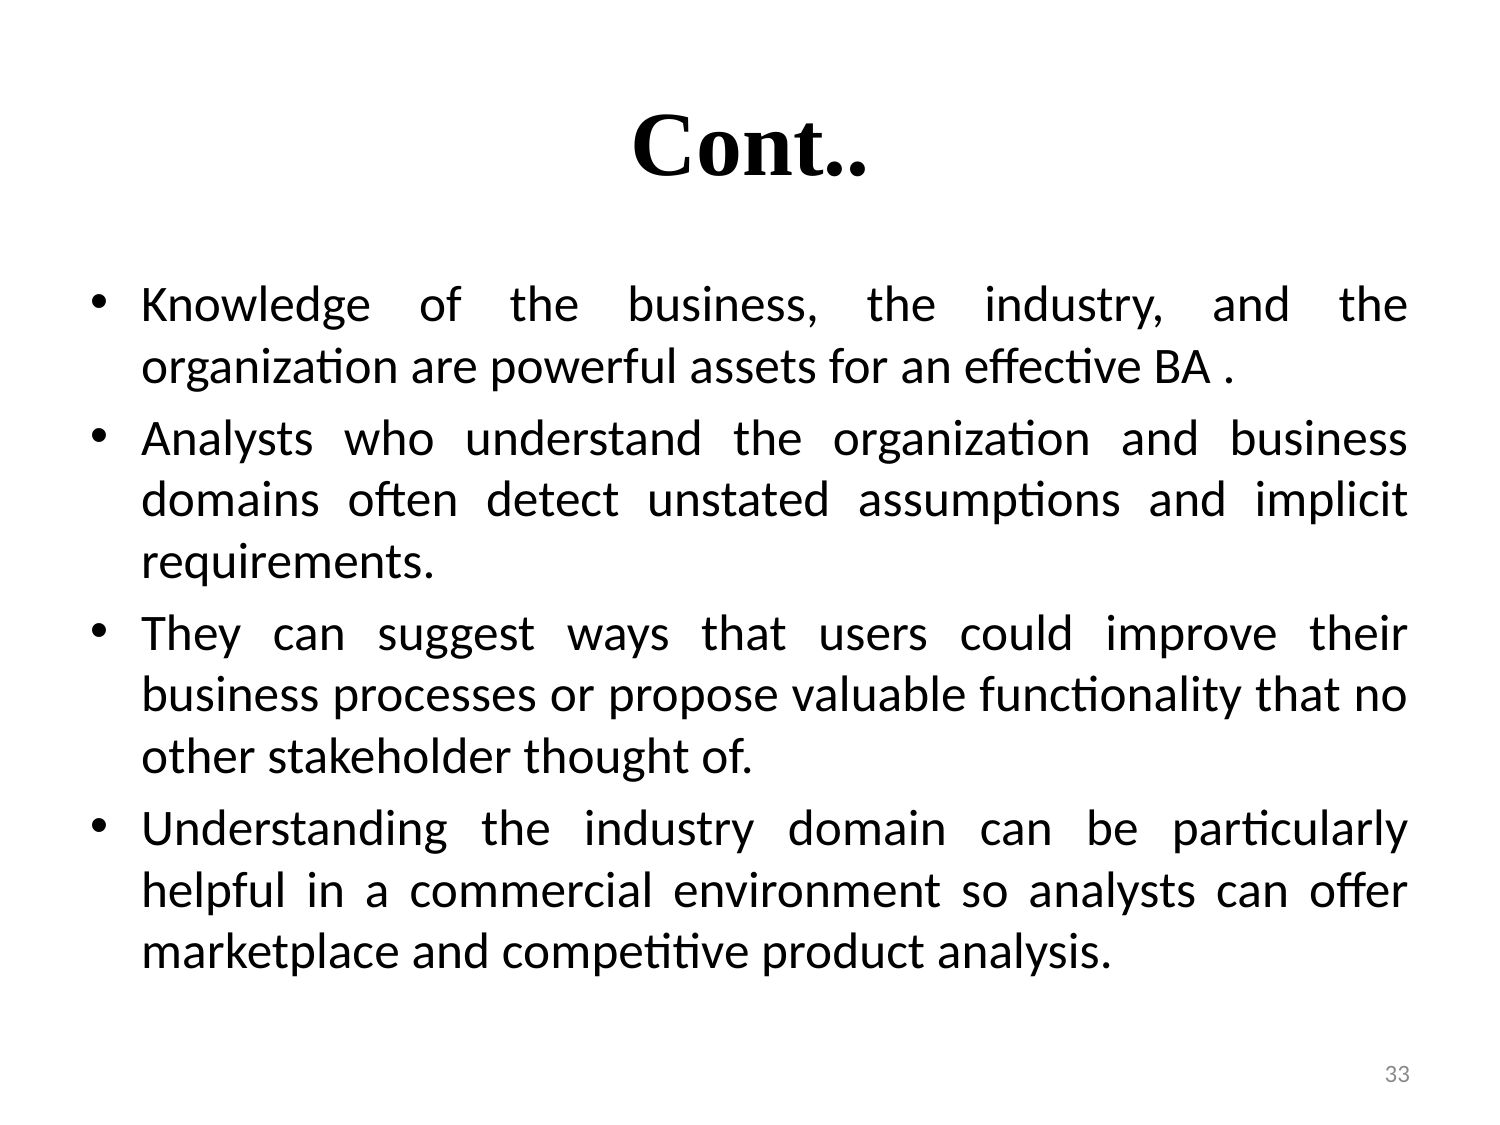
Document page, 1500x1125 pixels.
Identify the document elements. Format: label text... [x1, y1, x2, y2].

title Cont.. [75, 45, 1425, 233]
list Knowledge of the business, the industry, and the organization are powerful assets for an effective BA . Analysts who understand the organization and business domains often detect unstated assumptions and implicit requirements. They can suggest ways that users could improve their business processes or propose valuable functionality that no other stakeholder thought of. Understanding the industry domain can be particularly helpful in a commercial environment so analysts can offer marketplace and competitive product analysis. [75, 262, 1425, 1005]
slide_number 33 [1074, 1042, 1425, 1103]
